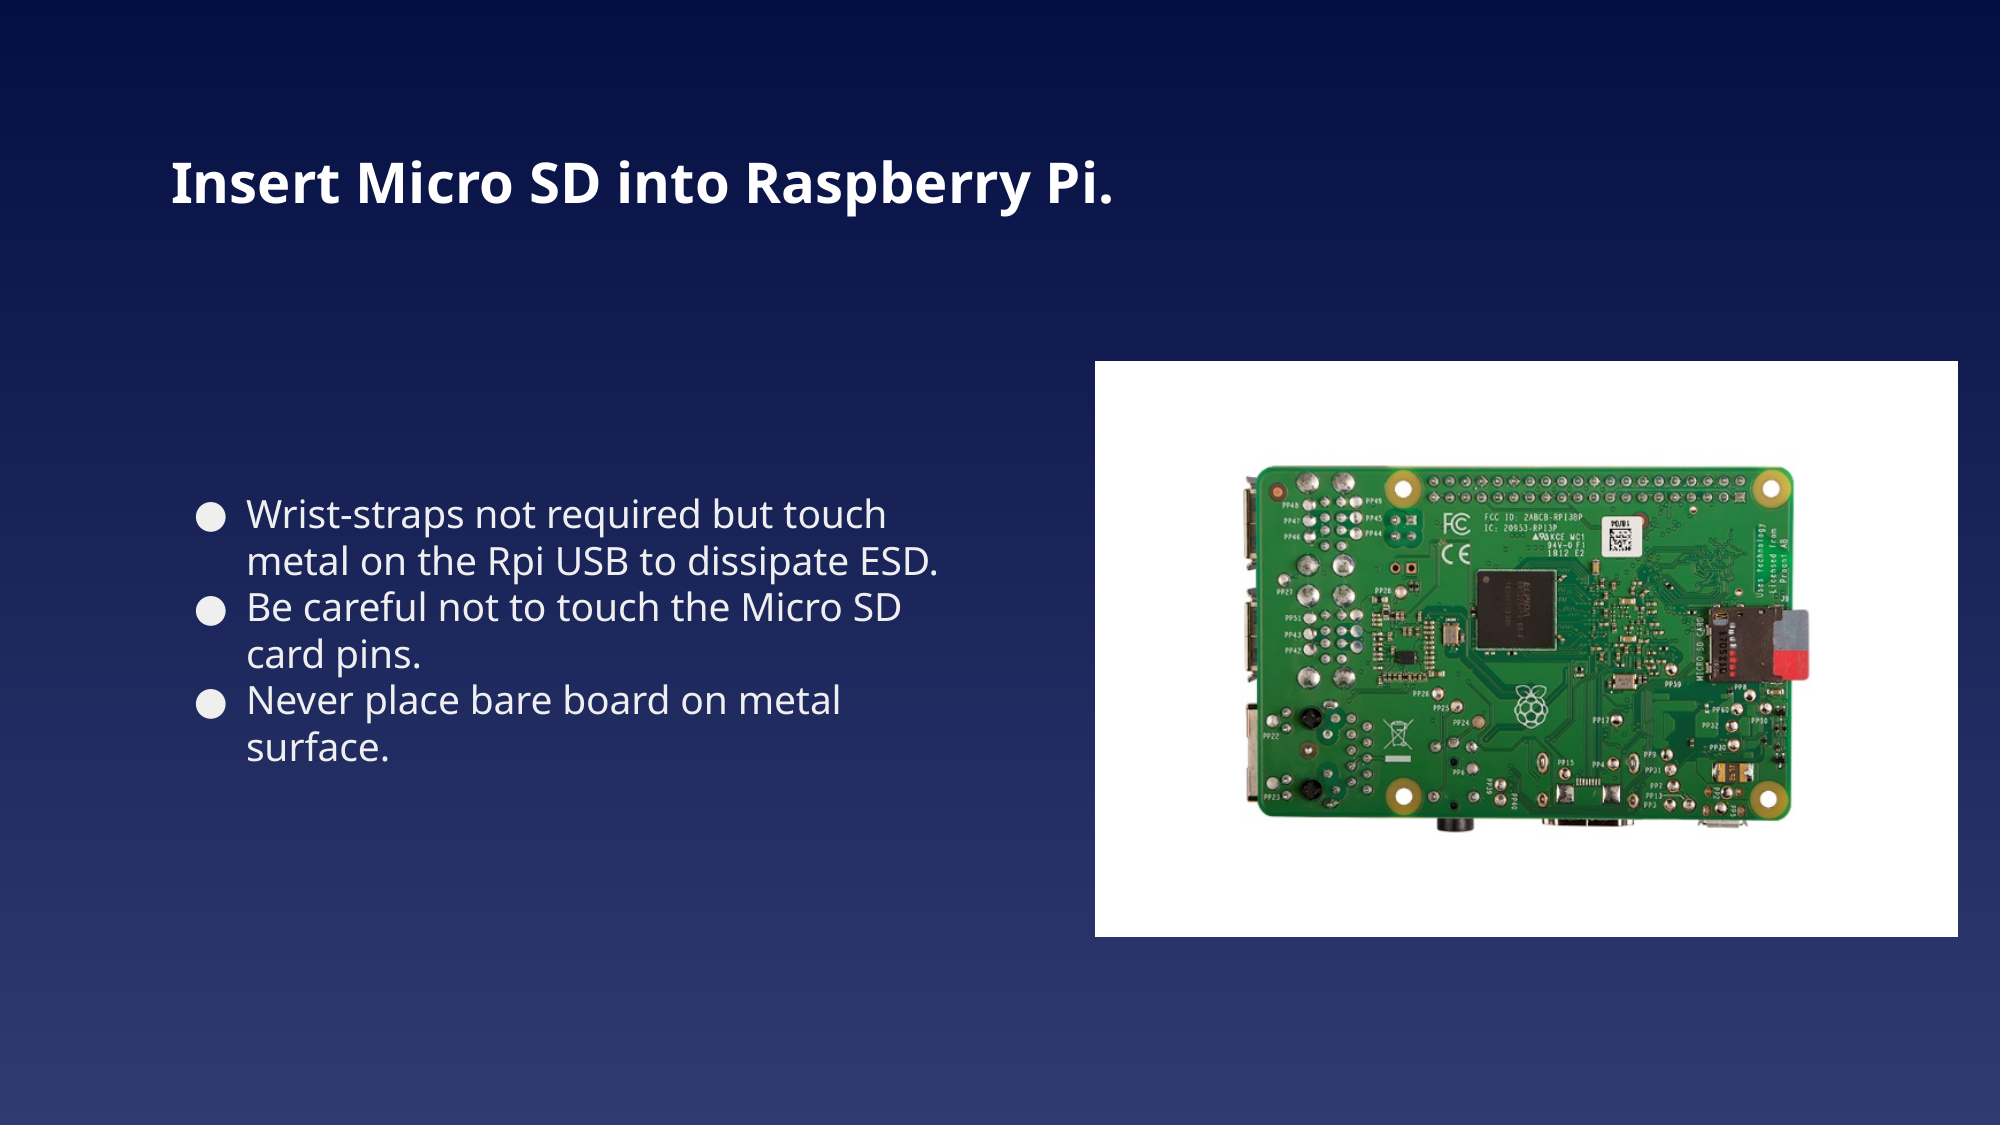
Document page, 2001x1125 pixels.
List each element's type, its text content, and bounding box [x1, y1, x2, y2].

picture [1094, 361, 1958, 938]
title Insert Micro SD into Raspberry Pi. [156, 118, 1844, 244]
list Wrist-straps not required but touch metal on the Rpi USB to dissipate ESD. Be careful not to touch the Micro SD card pins. Never place bare board on metal surface. [156, 252, 1000, 1007]
